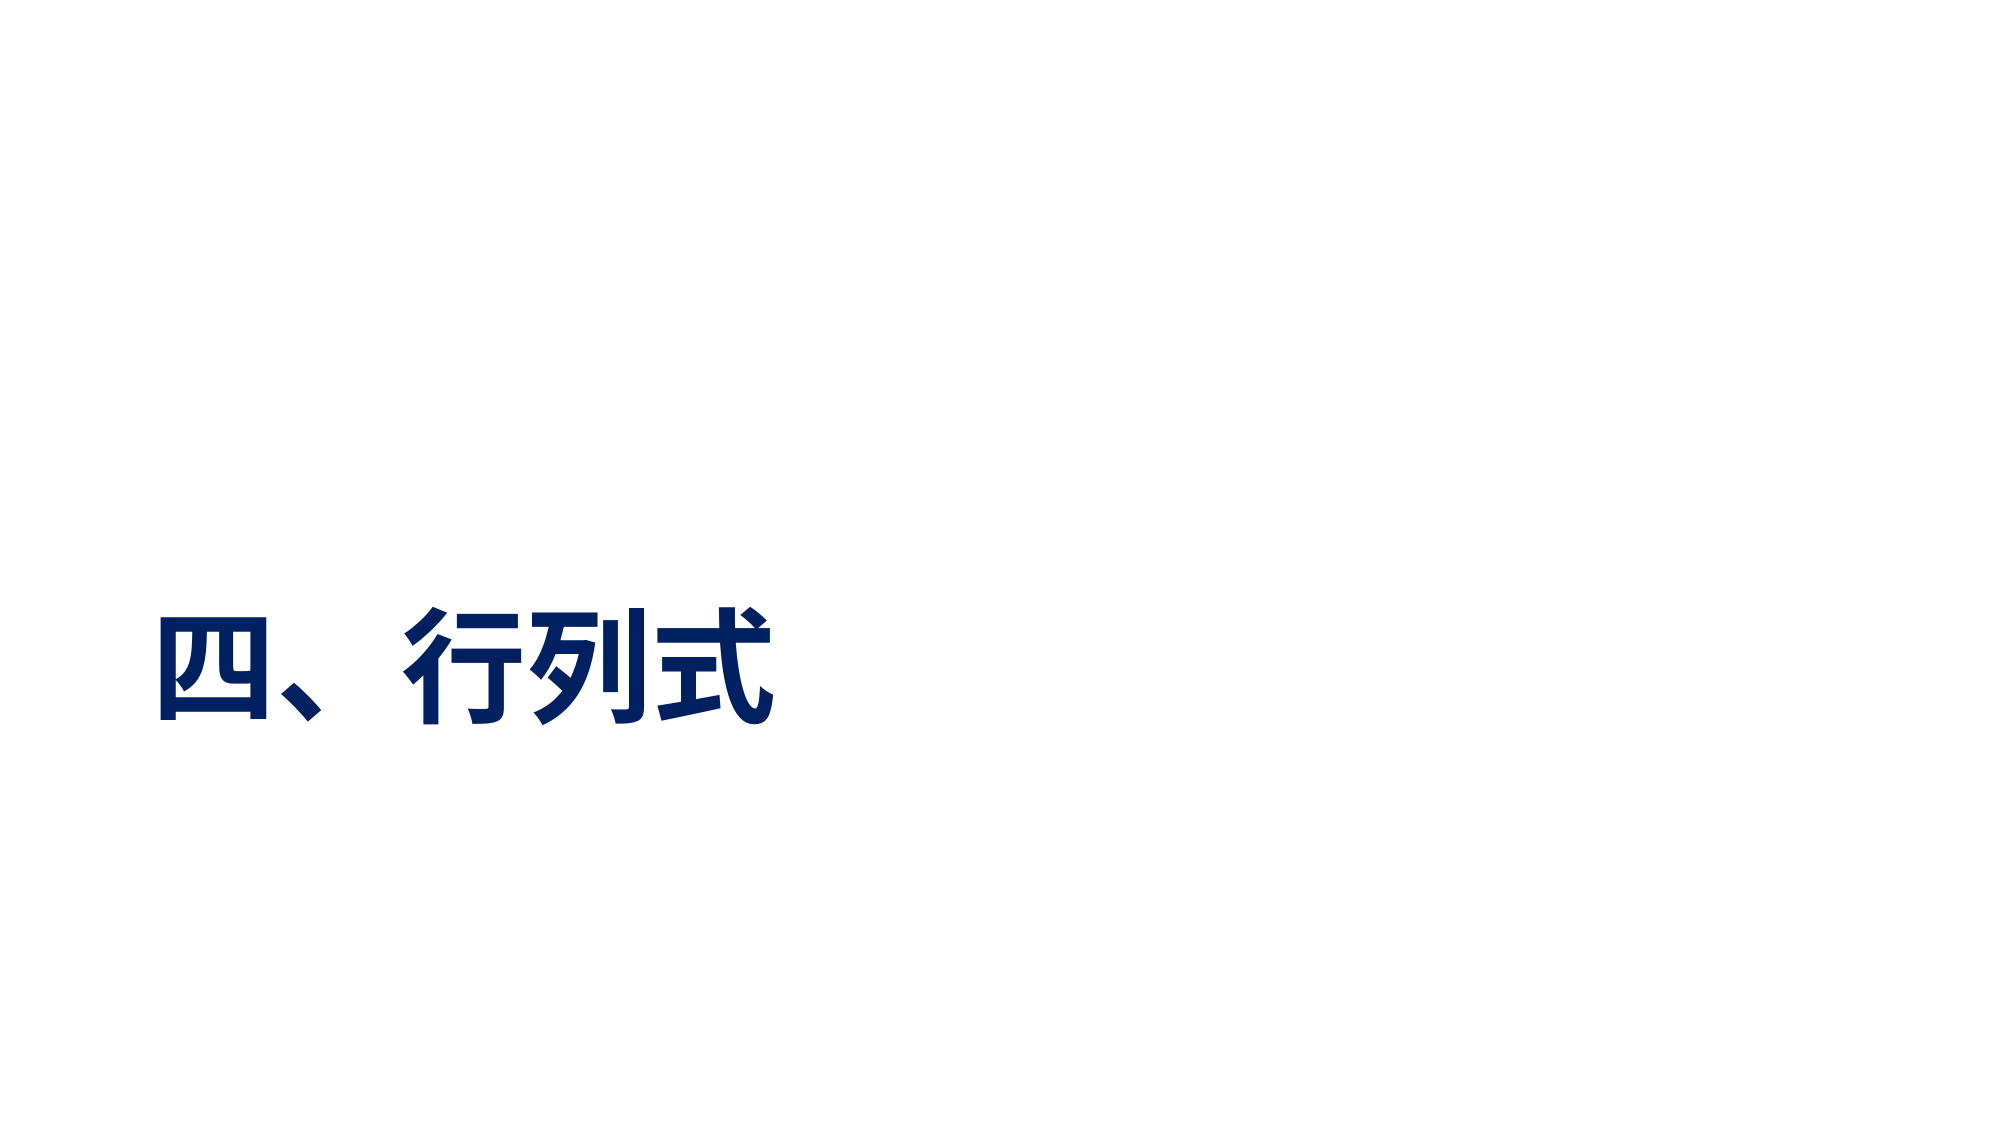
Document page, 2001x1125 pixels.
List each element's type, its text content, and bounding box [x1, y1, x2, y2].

title 四、行列式 [136, 280, 1862, 749]
